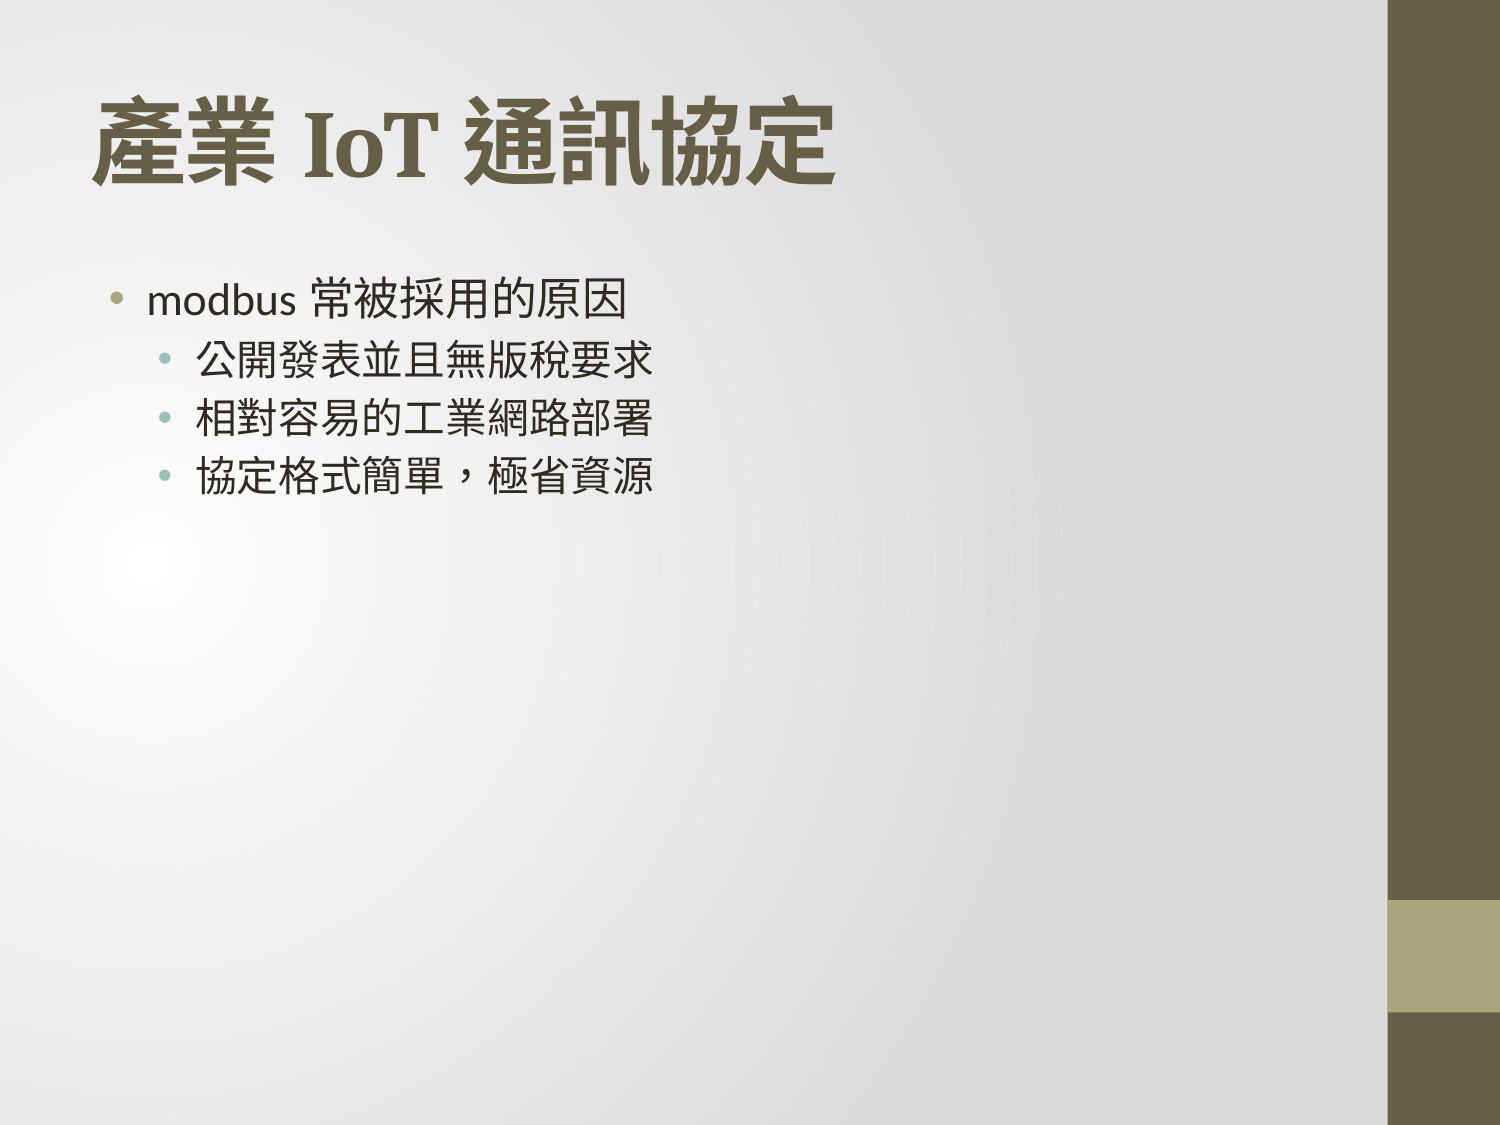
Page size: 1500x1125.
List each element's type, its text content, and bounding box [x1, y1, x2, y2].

title 產業IoT通訊協定 [75, 45, 1325, 233]
list modbus常被採用的原因 公開發表並且無版稅要求 相對容易的工業網路部署 協定格式簡單，極省資源 [75, 262, 1325, 1050]
